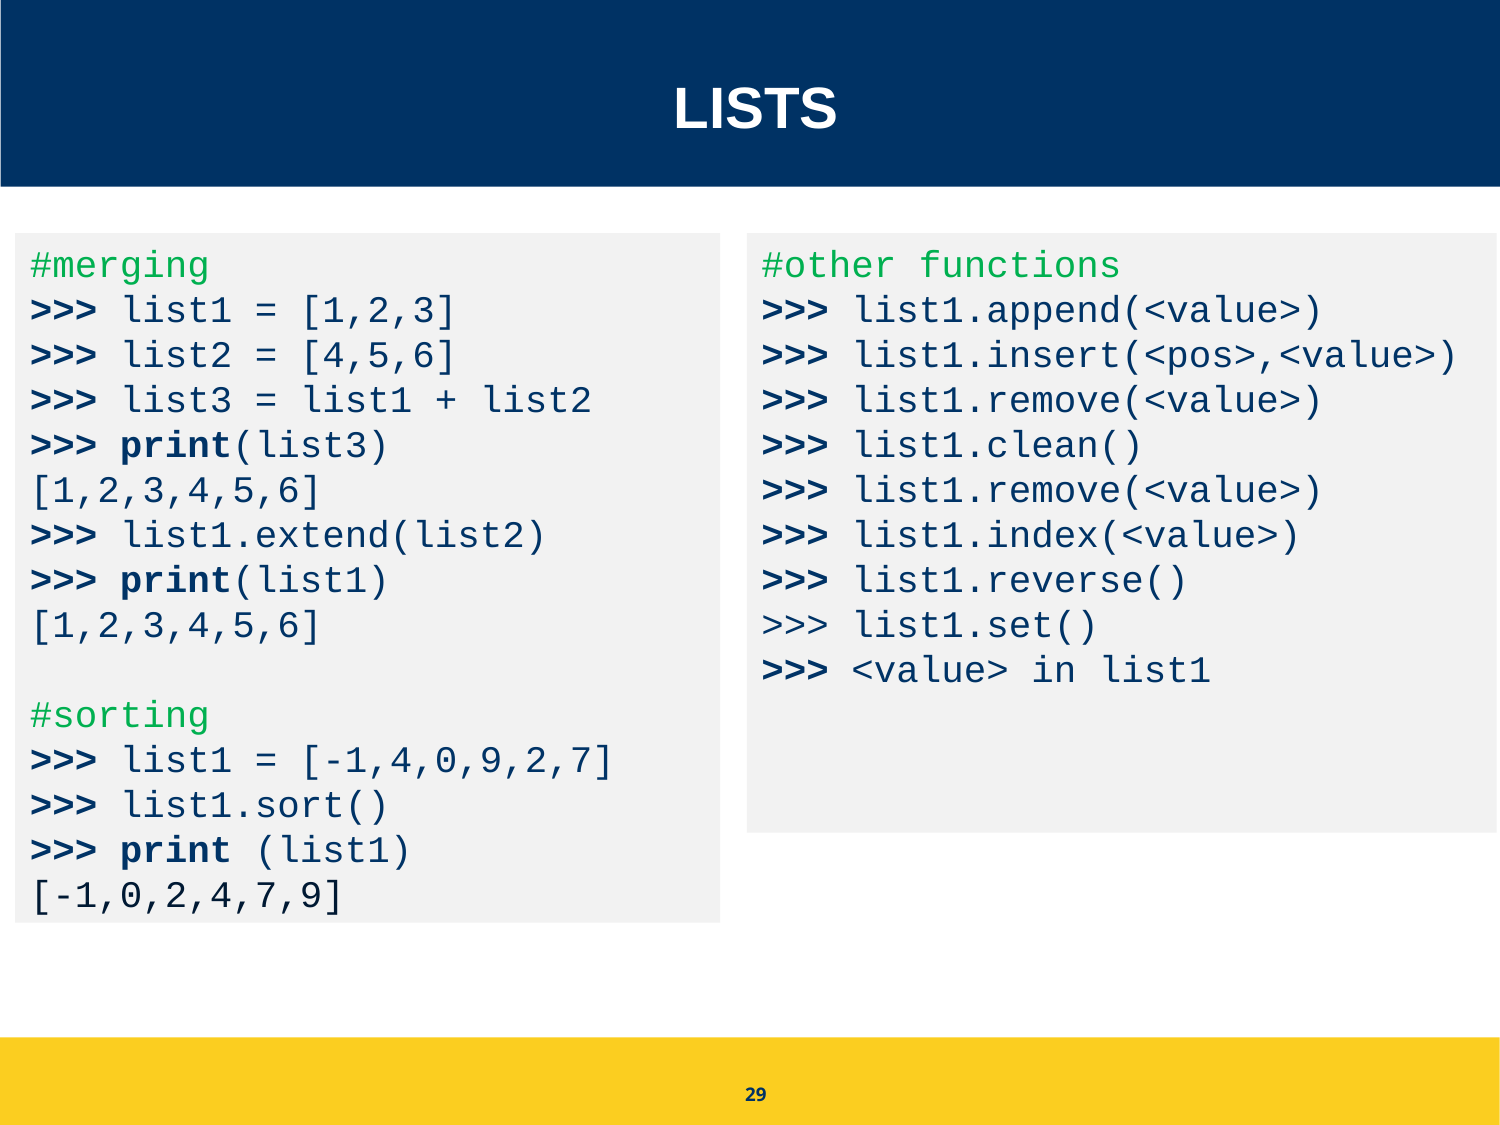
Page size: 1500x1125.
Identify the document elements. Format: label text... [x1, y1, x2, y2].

text_box #merging >>> list1 = [1,2,3] >>> list2 = [4,5,6] >>> list3 = list1 + list2 >>> print(list3) [1,2,3,4,5,6] >>> list1.extend(list2) >>> print(list1) [1,2,3,4,5,6] #sorting >>> list1 = [-1,4,0,9,2,7] >>> list1.sort() >>> print (list1) [-1,0,2,4,7,9] [15, 233, 721, 923]
slide_number 29 [599, 1074, 913, 1125]
list [74, 230, 1438, 1052]
text_box #other functions >>> list1.append(<value>) >>> list1.insert(<pos>,<value>) >>> list1.remove(<value>) >>> list1.clean() >>> list1.remove(<value>) >>> list1.index(<value>) >>> list1.reverse() >>> list1.set() >>> <value> in list1 [746, 233, 1497, 833]
title Lists [74, 23, 1438, 187]
